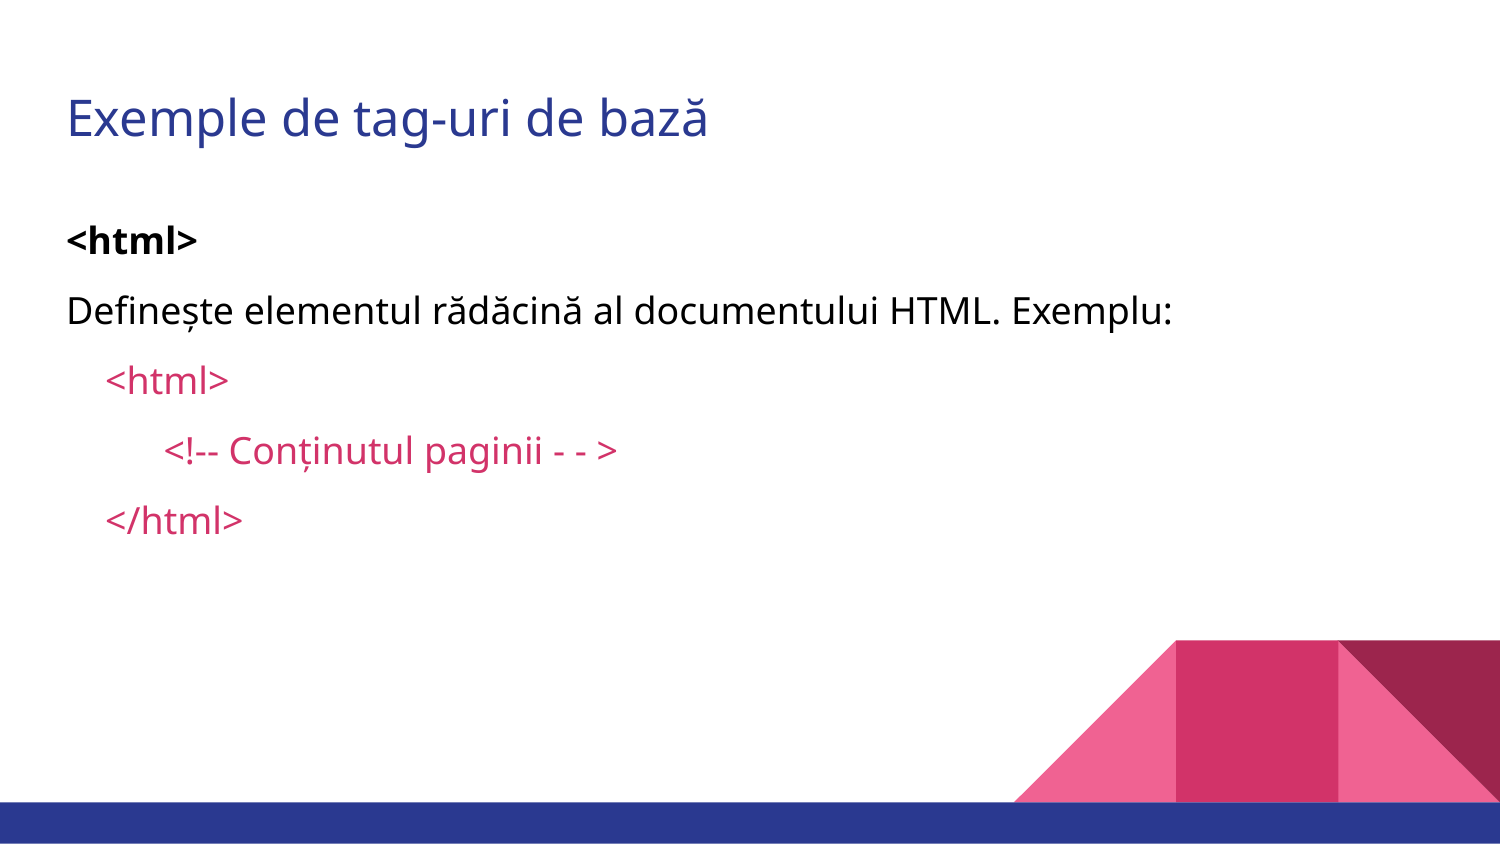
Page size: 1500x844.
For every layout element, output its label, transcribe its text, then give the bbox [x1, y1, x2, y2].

title Exemple de tag-uri de bază [51, 67, 1449, 167]
list <html> Definește elementul rădăcină al documentului HTML. Exemplu: <html> <!-- Conținutul paginii - - > </html> [51, 201, 1449, 750]
